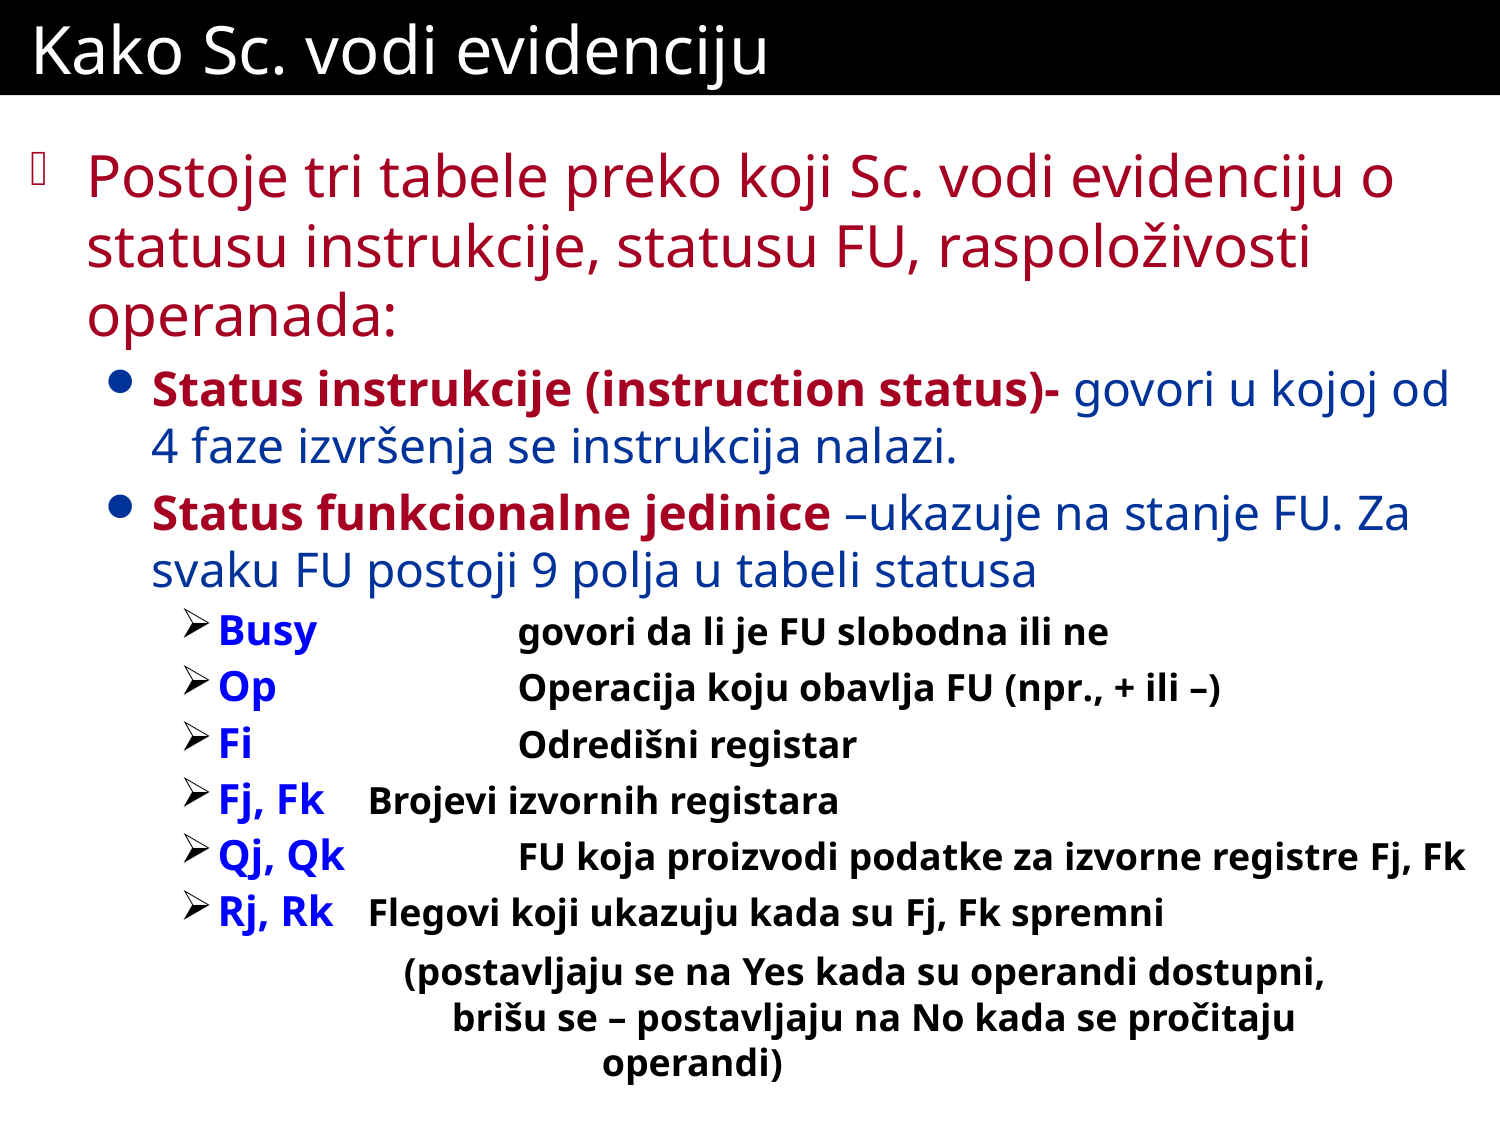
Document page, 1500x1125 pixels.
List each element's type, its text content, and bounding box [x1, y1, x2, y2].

title Kako Sc. vodi evidenciju [0, 0, 1500, 96]
list Postoje tri tabele preko koji Sc. vodi evidenciju o statusu instrukcije, statusu FU, raspoloživosti operanada: Status instrukcije (instruction status)- govori u kojoj od 4 faze izvršenja se instrukcija nalazi. Status funkcionalne jedinice –ukazuje na stanje FU. Za svaku FU postoji 9 polja u tabeli statusa Busy govori da li je FU slobodna ili ne Op Operacija koju obavlja FU (npr., + ili –) Fi Odredišni registar Fj, Fk Brojevi izvornih registara Qj, Qk FU koja proizvodi podatke za izvorne registre Fj, Fk Rj, Rk Flegovi koji ukazuju kada su Fj, Fk spremni (postavljaju se na Yes kada su operandi dostupni, brišu se – postavljaju na No kada se pročitaju operandi) [0, 115, 1500, 1125]
